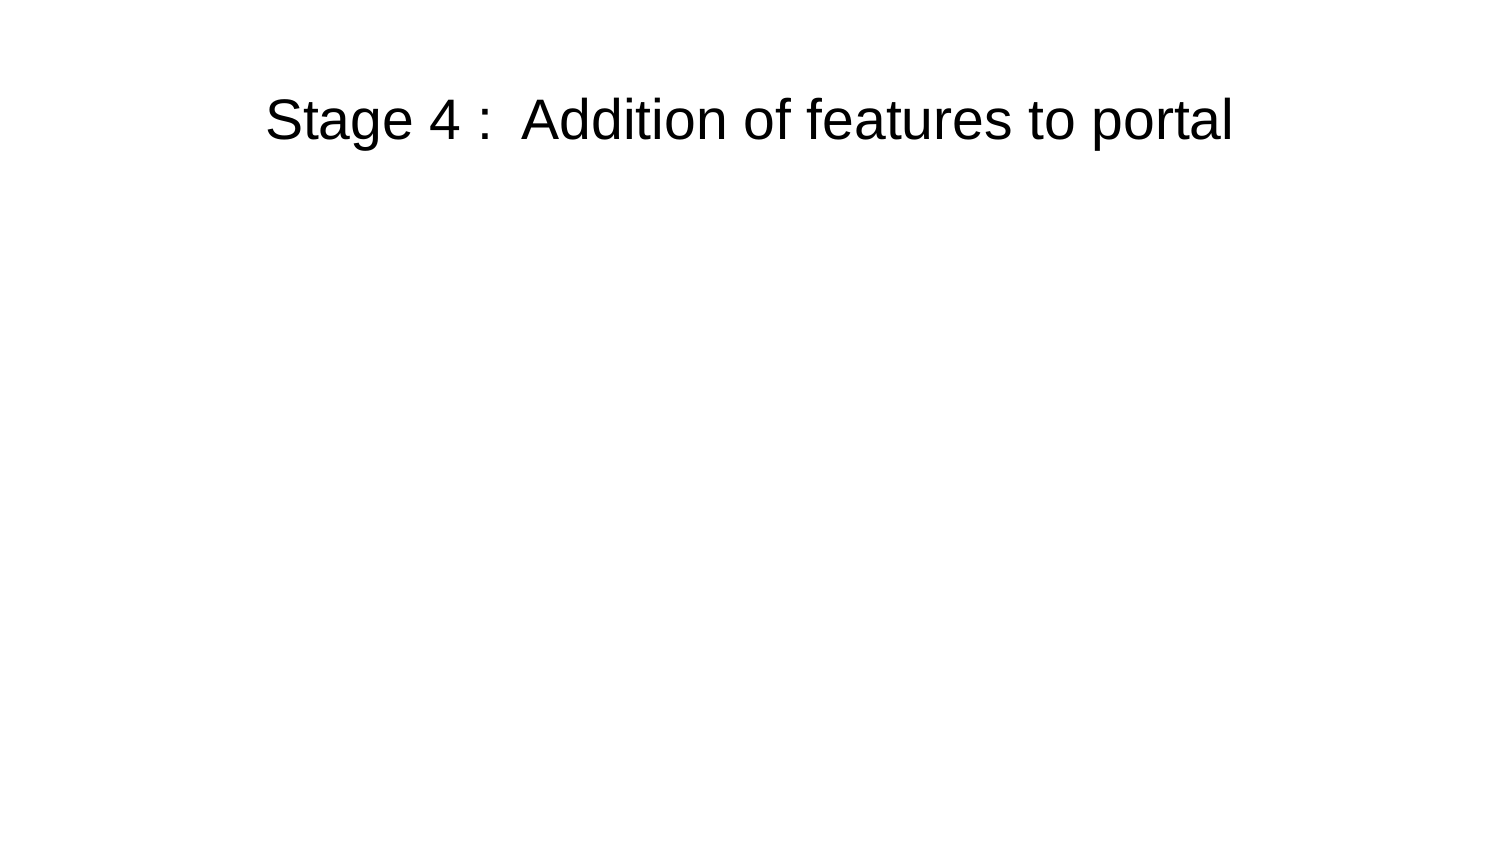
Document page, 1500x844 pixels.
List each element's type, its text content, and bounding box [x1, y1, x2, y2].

title Stage 4 : Addition of features to portal [51, 72, 1449, 167]
